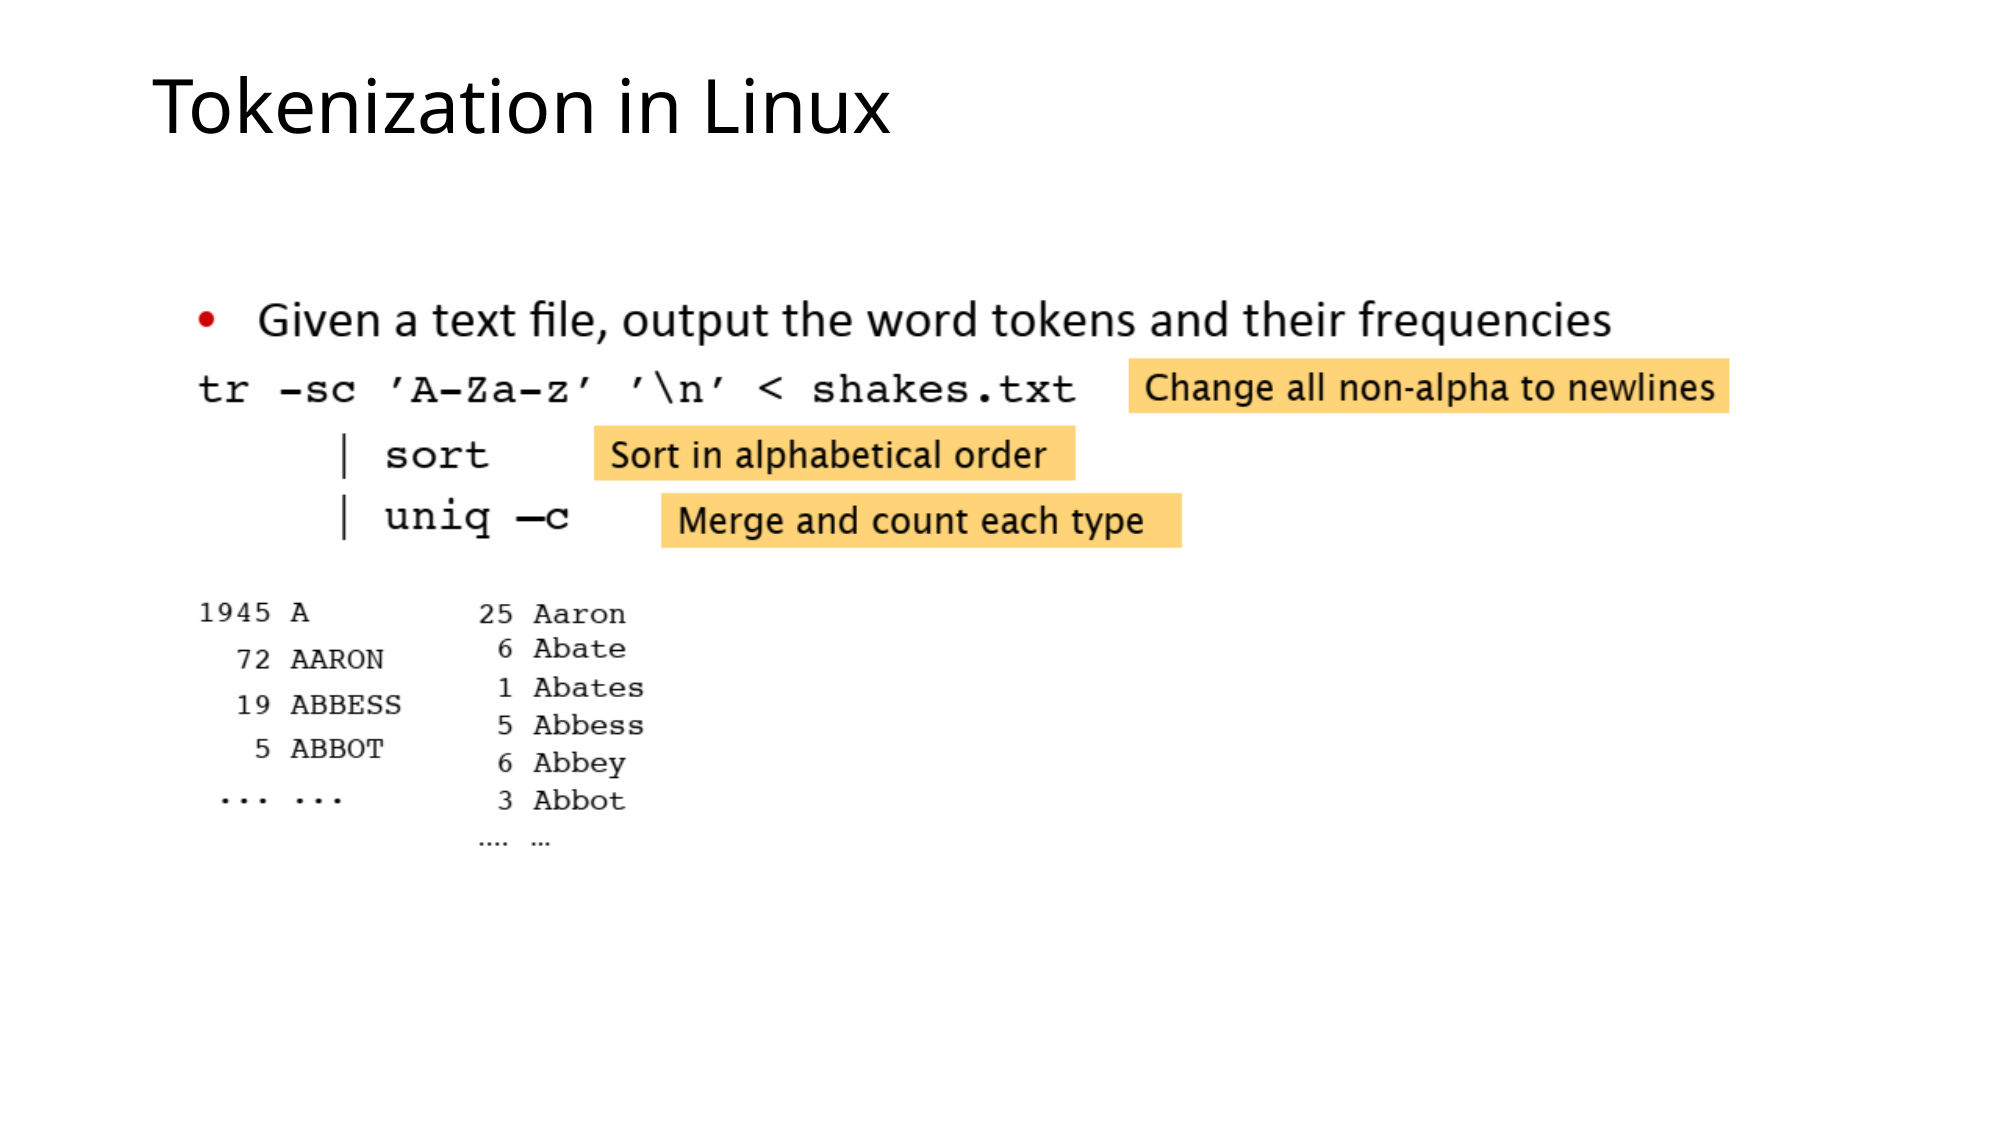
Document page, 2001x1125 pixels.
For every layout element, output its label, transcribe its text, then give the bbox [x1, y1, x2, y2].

title Tokenization in Linux [137, 59, 1863, 159]
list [172, 288, 1739, 860]
